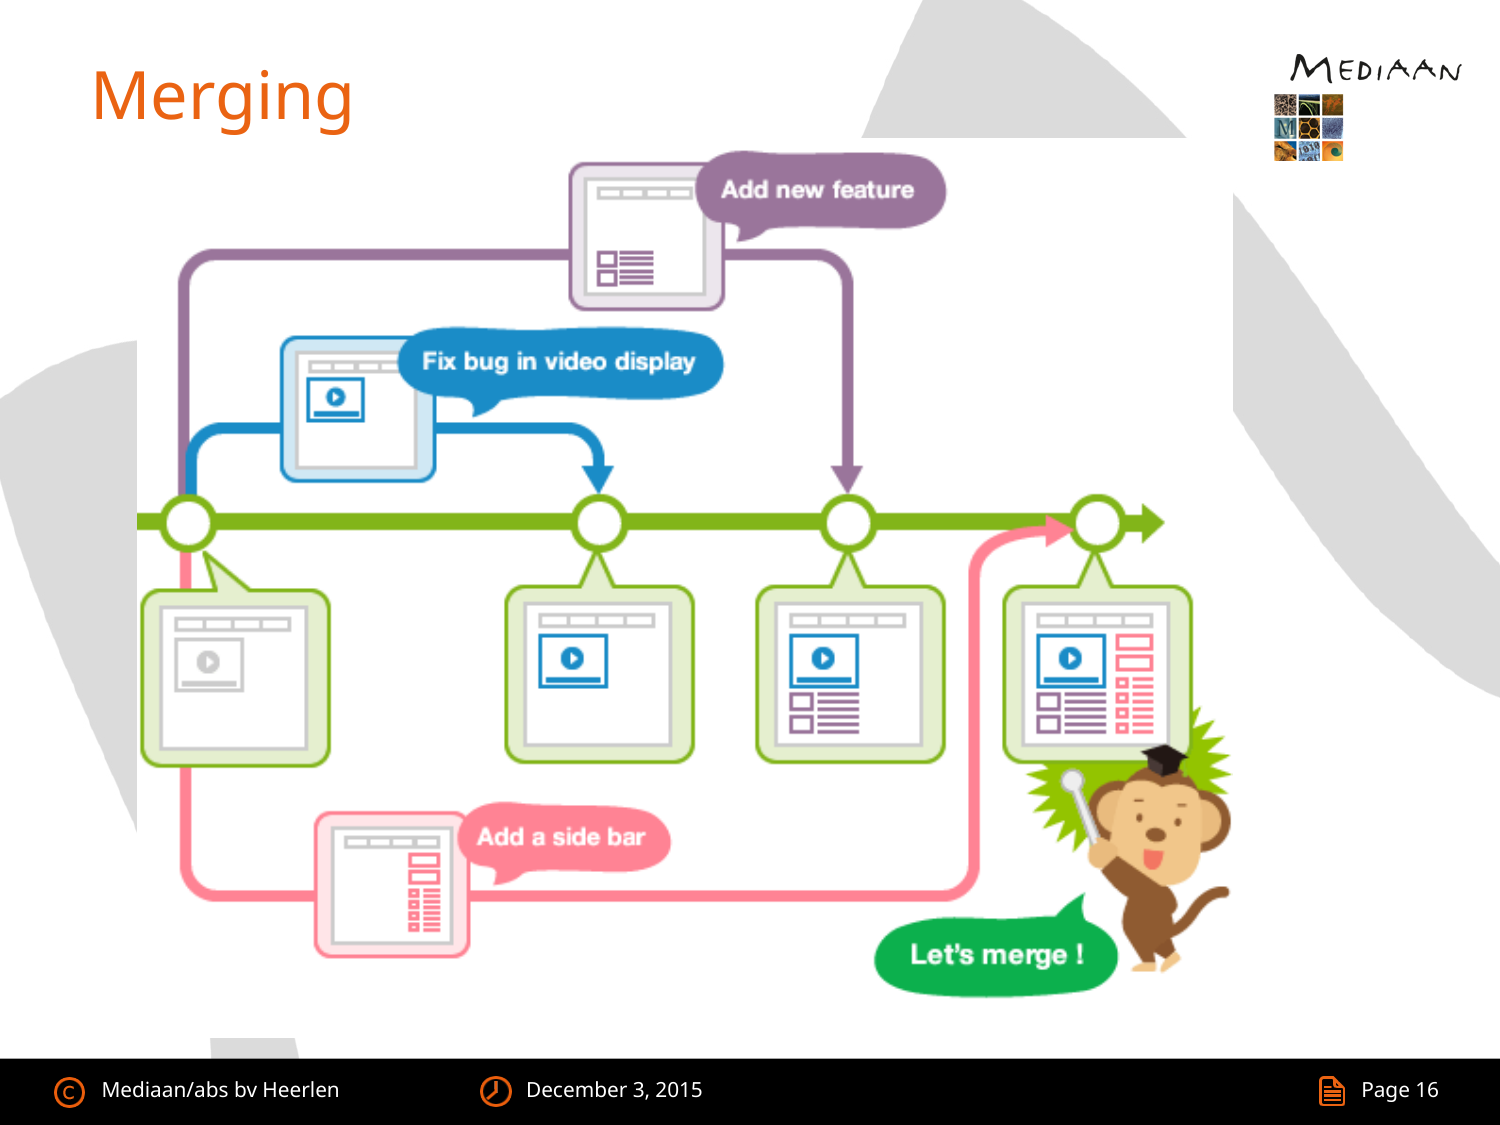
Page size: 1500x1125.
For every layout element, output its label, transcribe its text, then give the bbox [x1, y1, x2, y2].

picture [480, 1076, 512, 1107]
picture [0, 0, 1500, 1058]
picture [54, 1077, 85, 1108]
title Merging [75, 45, 1258, 233]
picture [1319, 1076, 1345, 1106]
